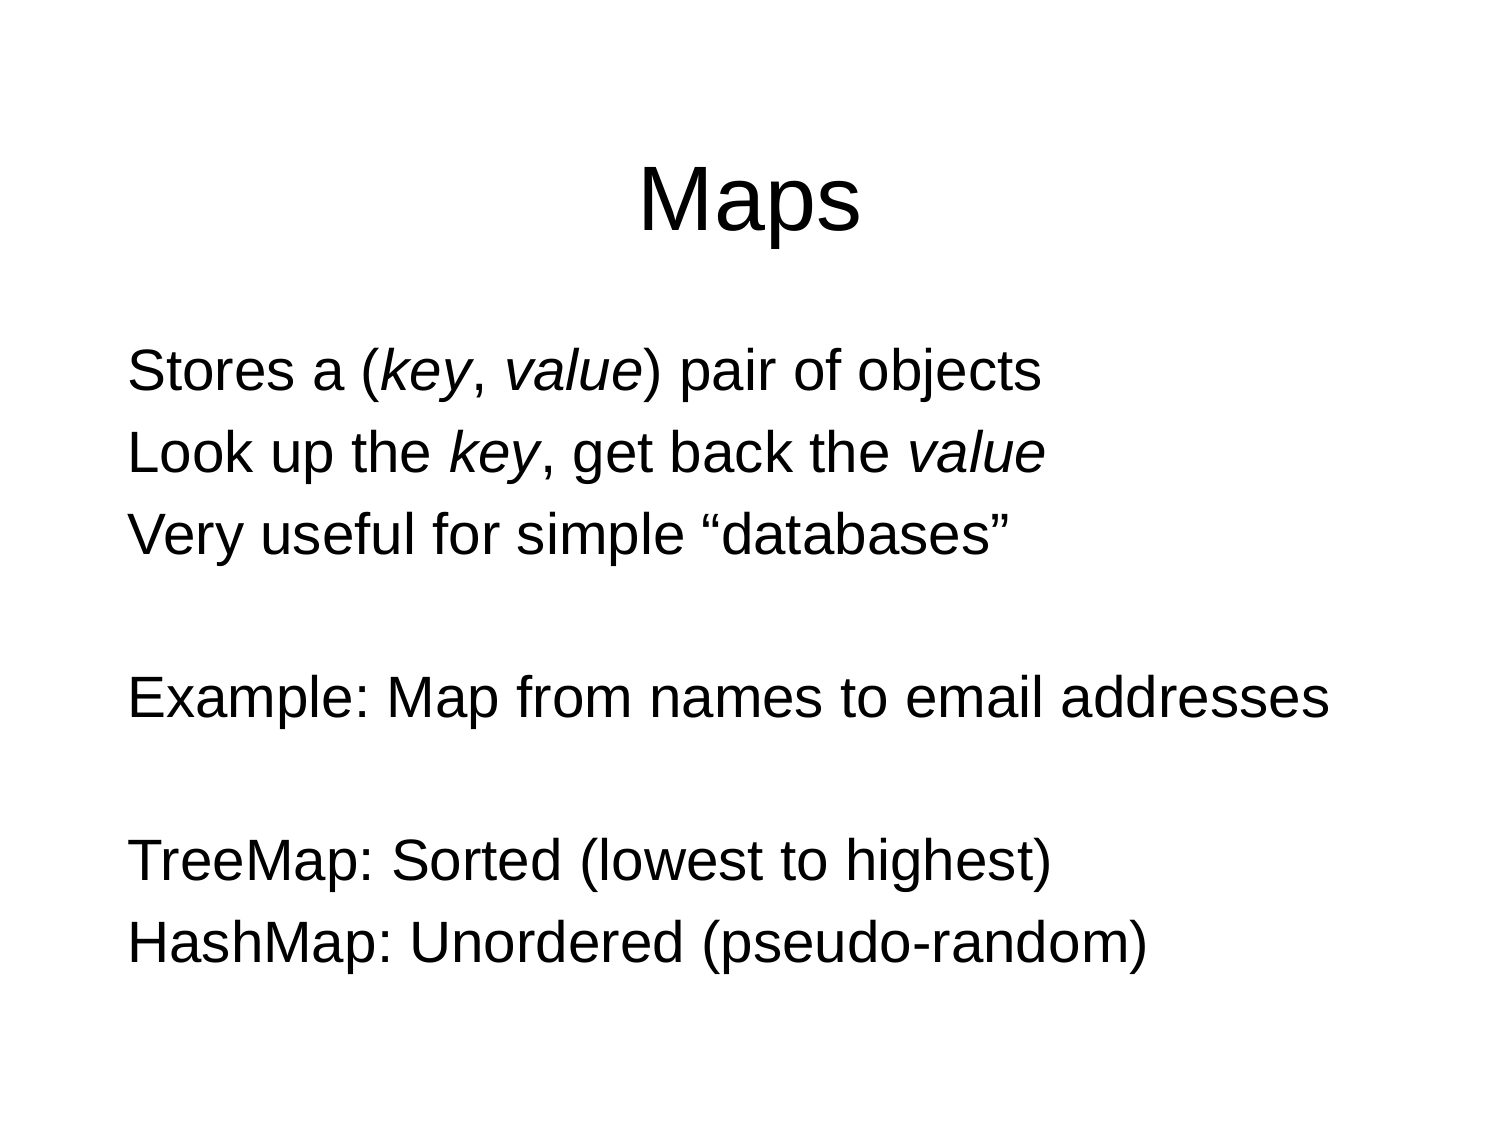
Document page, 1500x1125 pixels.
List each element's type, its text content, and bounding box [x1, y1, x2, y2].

title Maps [112, 99, 1388, 288]
list Stores a (key, value) pair of objects Look up the key, get back the value Very useful for simple “databases” Example: Map from names to email addresses TreeMap: Sorted (lowest to highest) HashMap: Unordered (pseudo-random) [112, 324, 1388, 1001]
